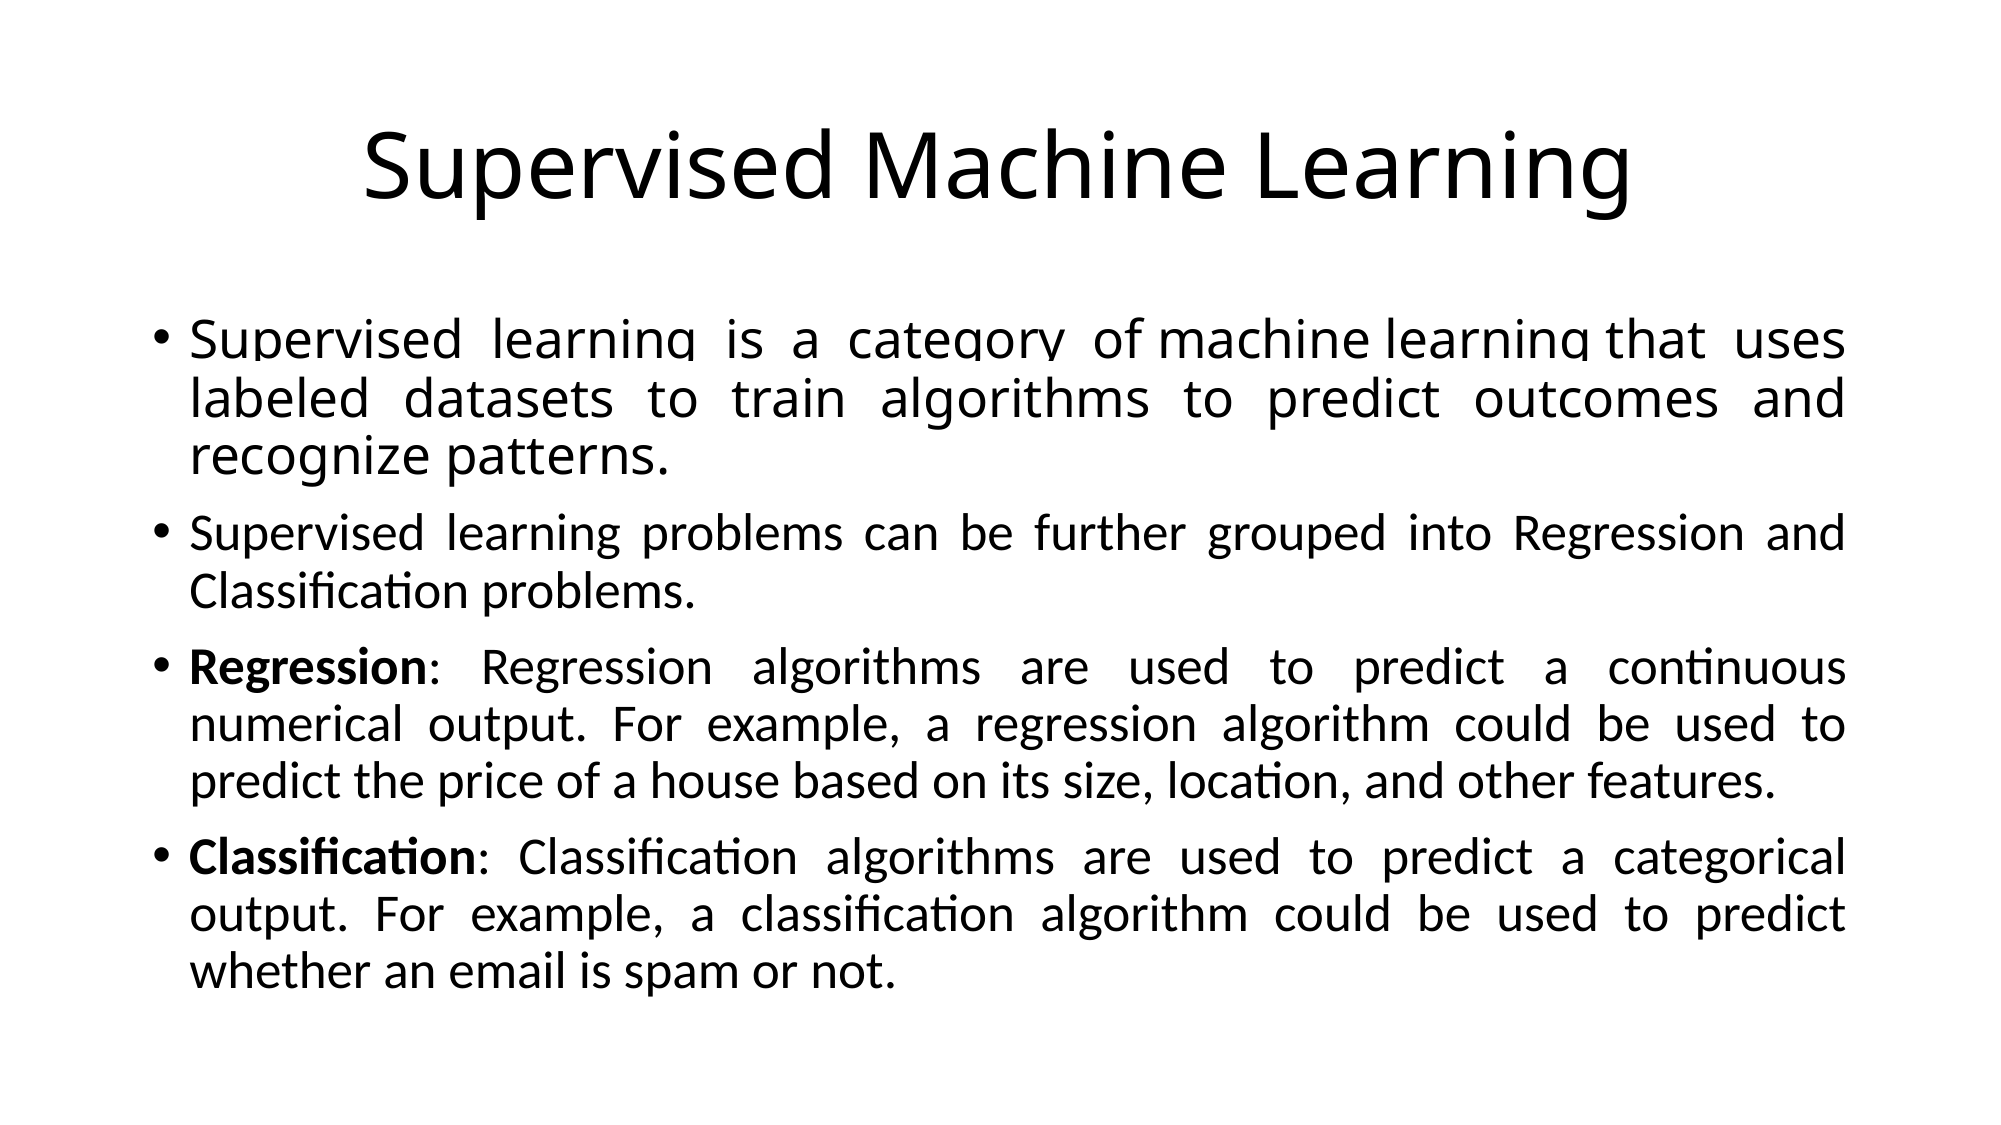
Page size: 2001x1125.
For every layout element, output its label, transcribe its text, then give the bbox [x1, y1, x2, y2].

list Supervised learning is a category of machine learning that uses labeled datasets to train algorithms to predict outcomes and recognize patterns. Supervised learning problems can be further grouped into Regression and Classification problems. Regression: Regression algorithms are used to predict a continuous numerical output. For example, a regression algorithm could be used to predict the price of a house based on its size, location, and other features. Classification: Classification algorithms are used to predict a categorical output. For example, a classification algorithm could be used to predict whether an email is spam or not. [137, 299, 1863, 1014]
title Supervised Machine Learning [137, 59, 1863, 278]
